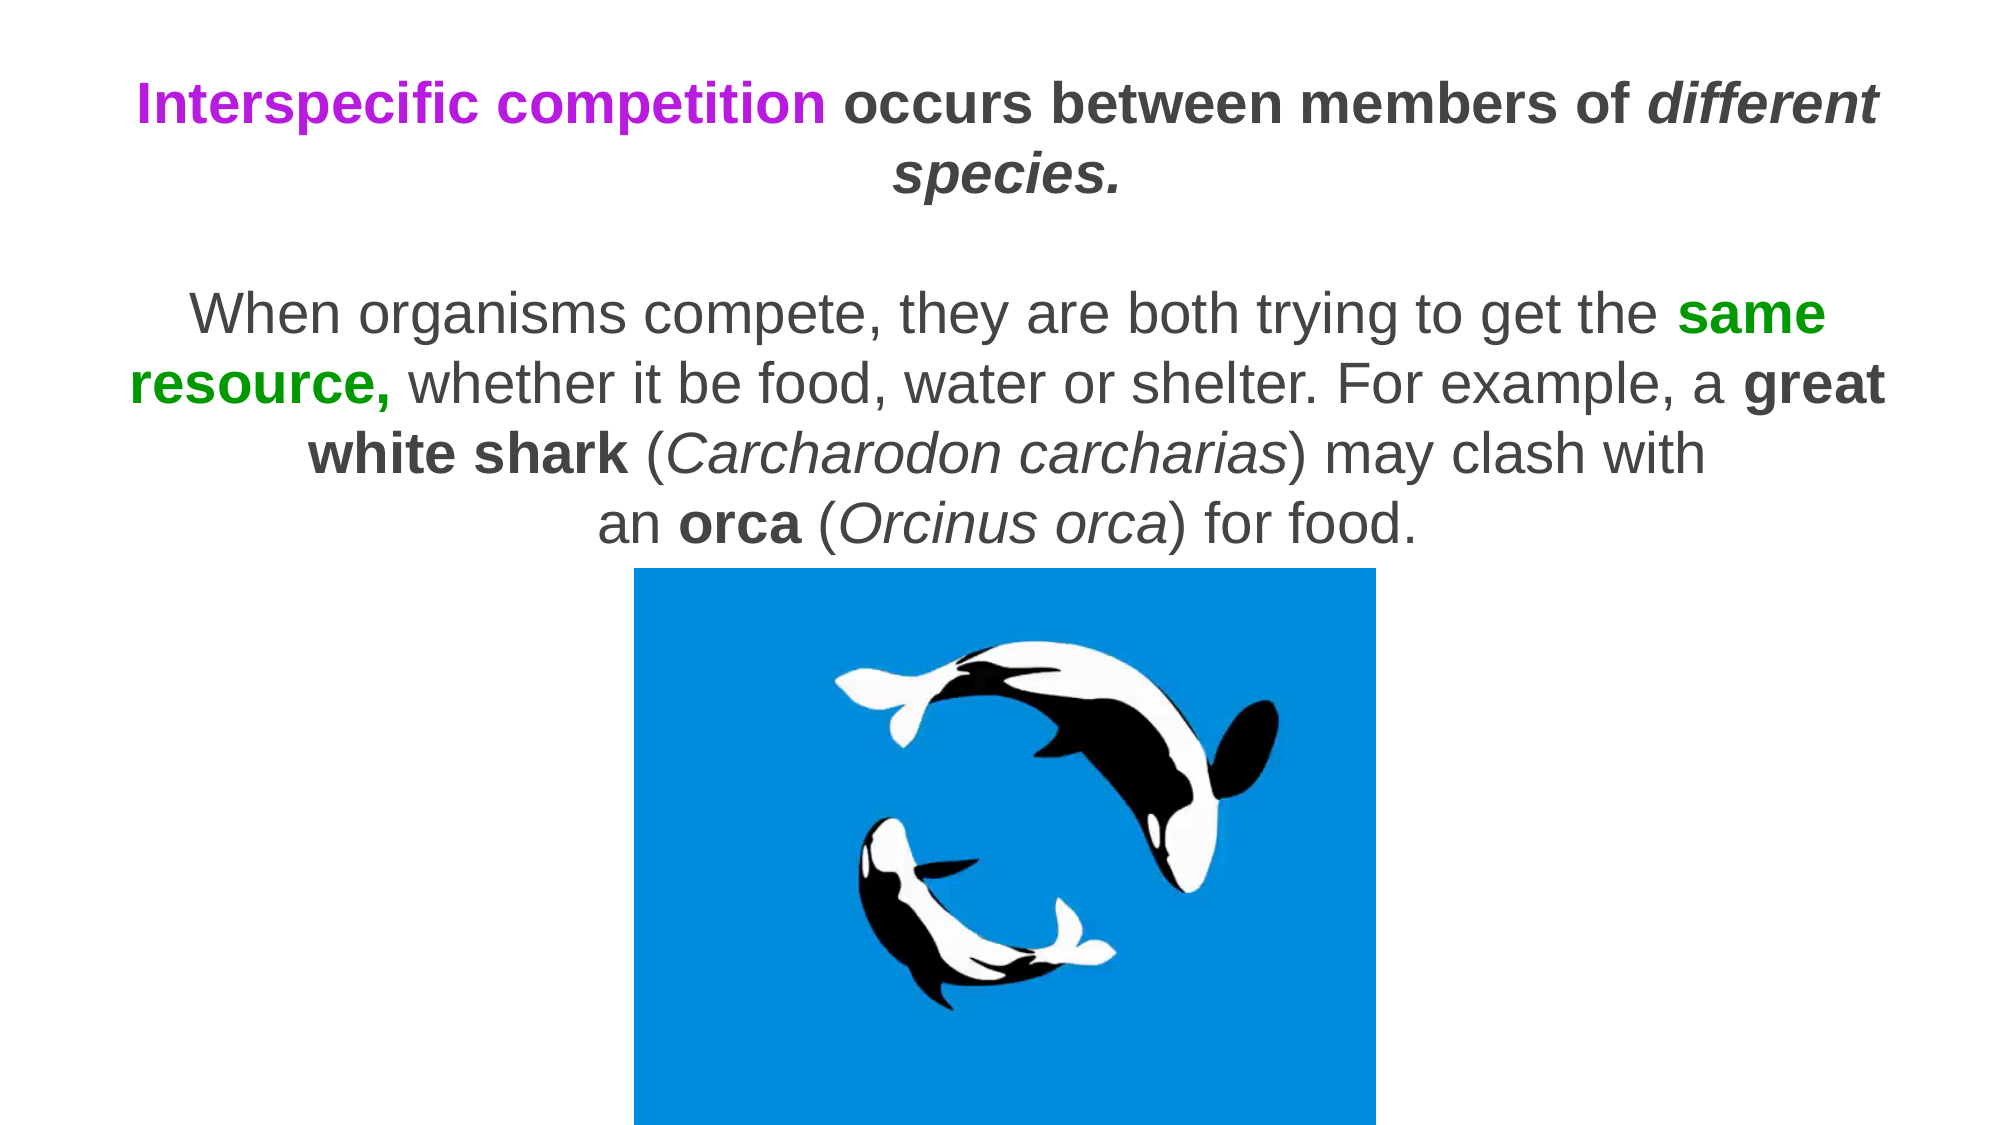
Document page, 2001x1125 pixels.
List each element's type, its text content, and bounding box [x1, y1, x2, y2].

text_box Interspecific competition occurs between members of different species. When organisms compete, they are both trying to get the same resource, whether it be food, water or shelter. For example, a great white shark (Carcharodon carcharias) may clash with an orca (Orcinus orca) for food. [81, 58, 1935, 563]
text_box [633, 568, 1377, 1125]
